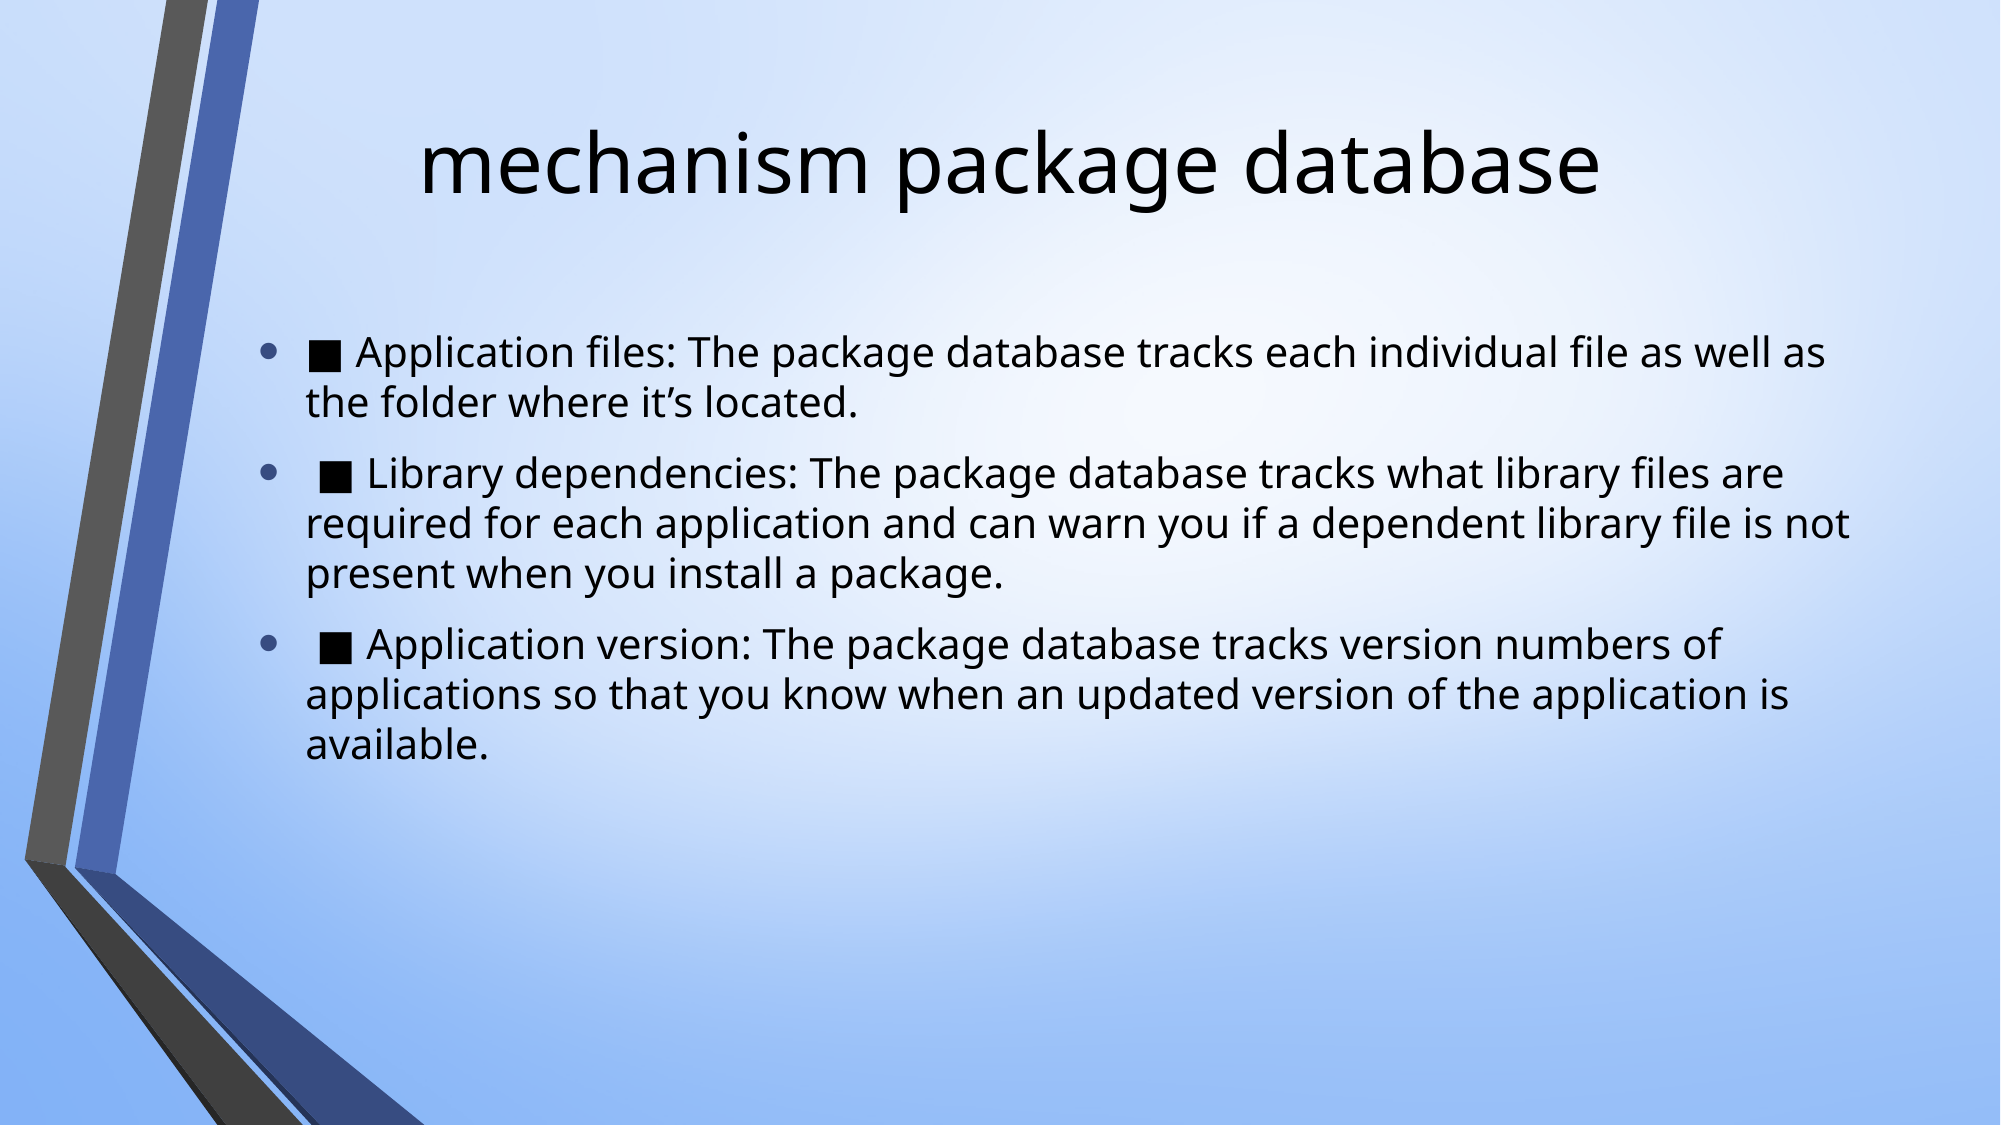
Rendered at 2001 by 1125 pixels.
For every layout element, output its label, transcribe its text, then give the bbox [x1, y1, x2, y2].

list ■ Application files: The package database tracks each individual file as well as the folder where it’s located. ■ Library dependencies: The package database tracks what library files are required for each application and can warn you if a dependent library file is not present when you install a package. ■ Application version: The package database tracks version numbers of applications so that you know when an updated version of the application is available. [243, 290, 1887, 803]
title mechanism package database [178, 16, 1822, 304]
